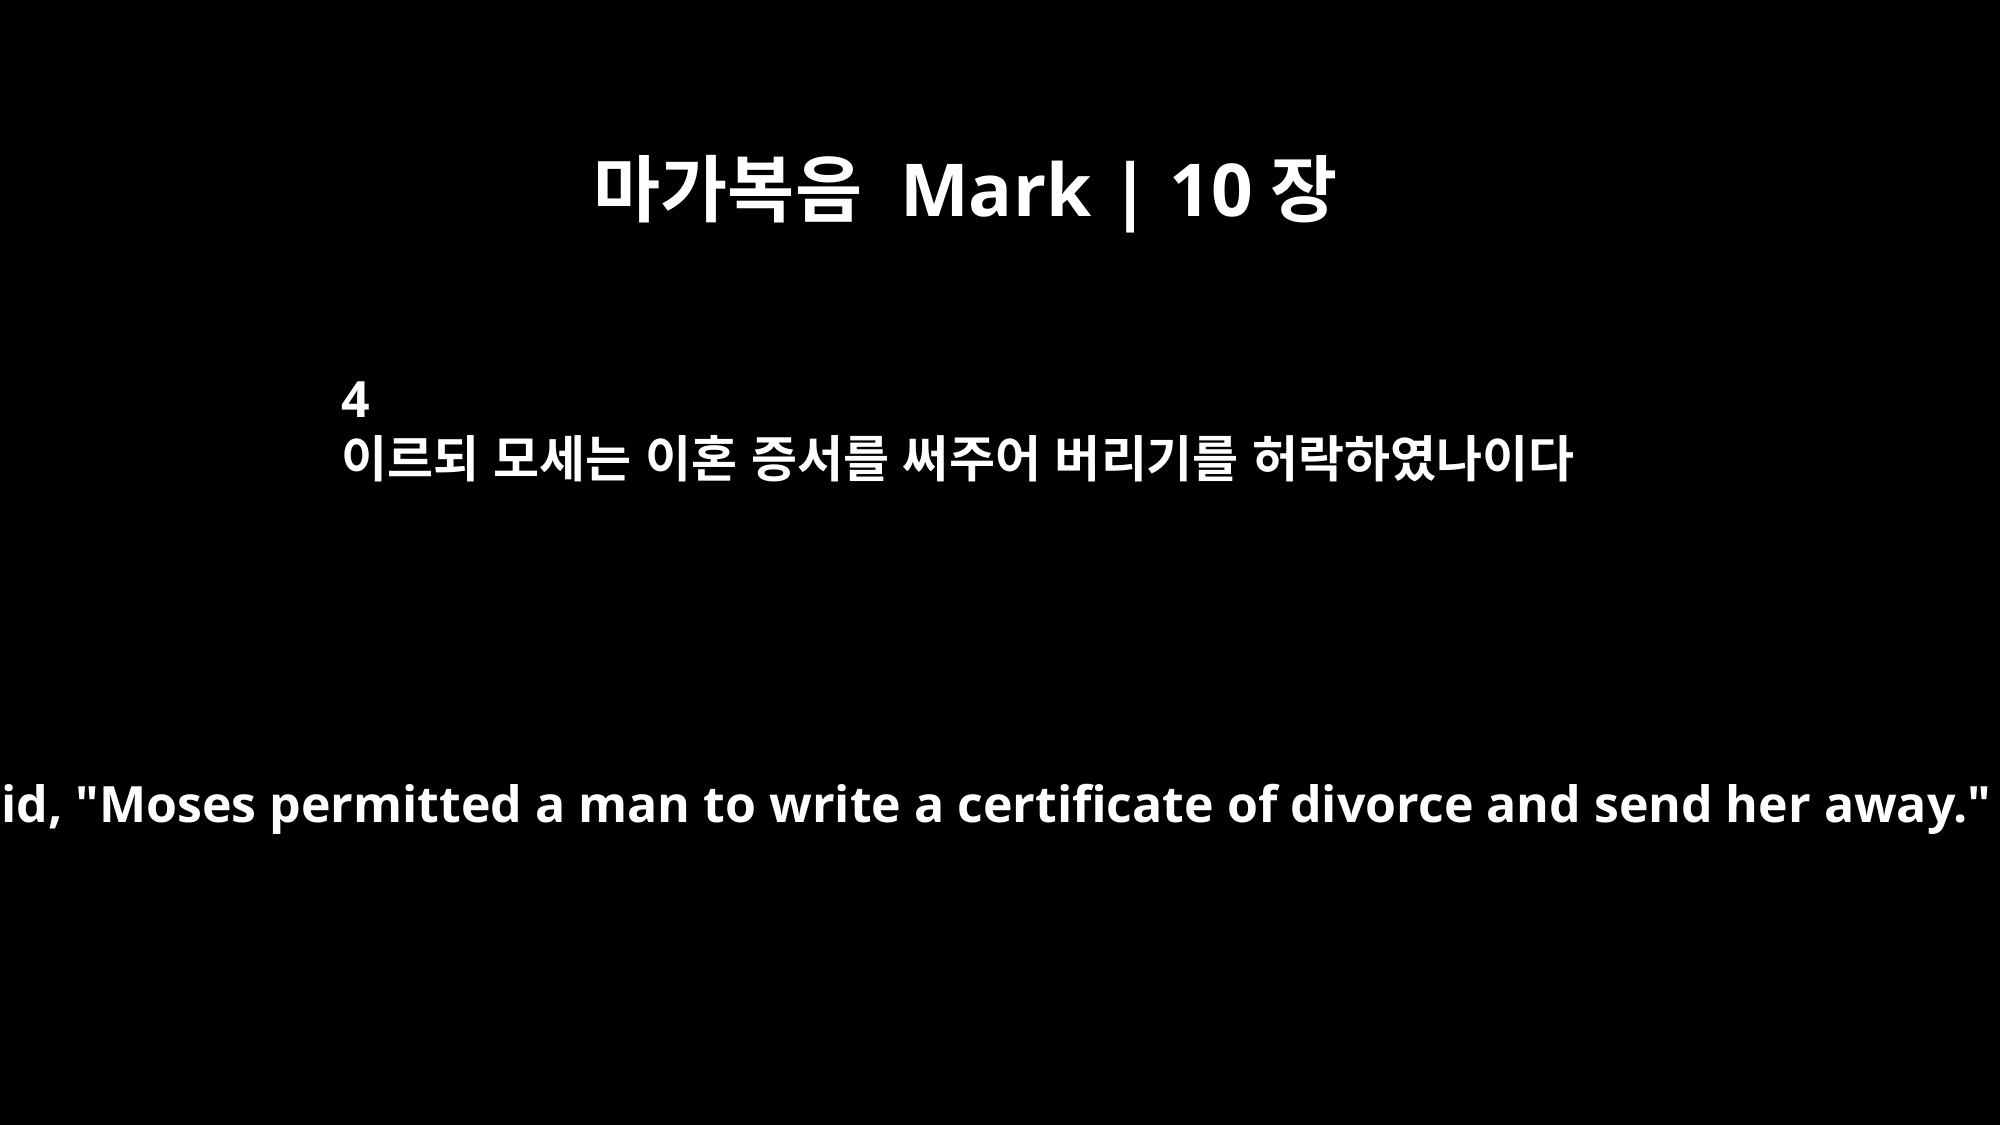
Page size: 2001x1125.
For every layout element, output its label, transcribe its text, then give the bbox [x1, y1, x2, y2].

text_box 4 이르되 모세는 이혼 증서를 써주어 버리기를 허락하였나이다 [326, 359, 1591, 495]
text_box 마가복음 Mark | 10장 [578, 136, 1354, 239]
text_box They said, "Moses permitted a man to write a certificate of divorce and send her away." [0, 764, 2000, 840]
